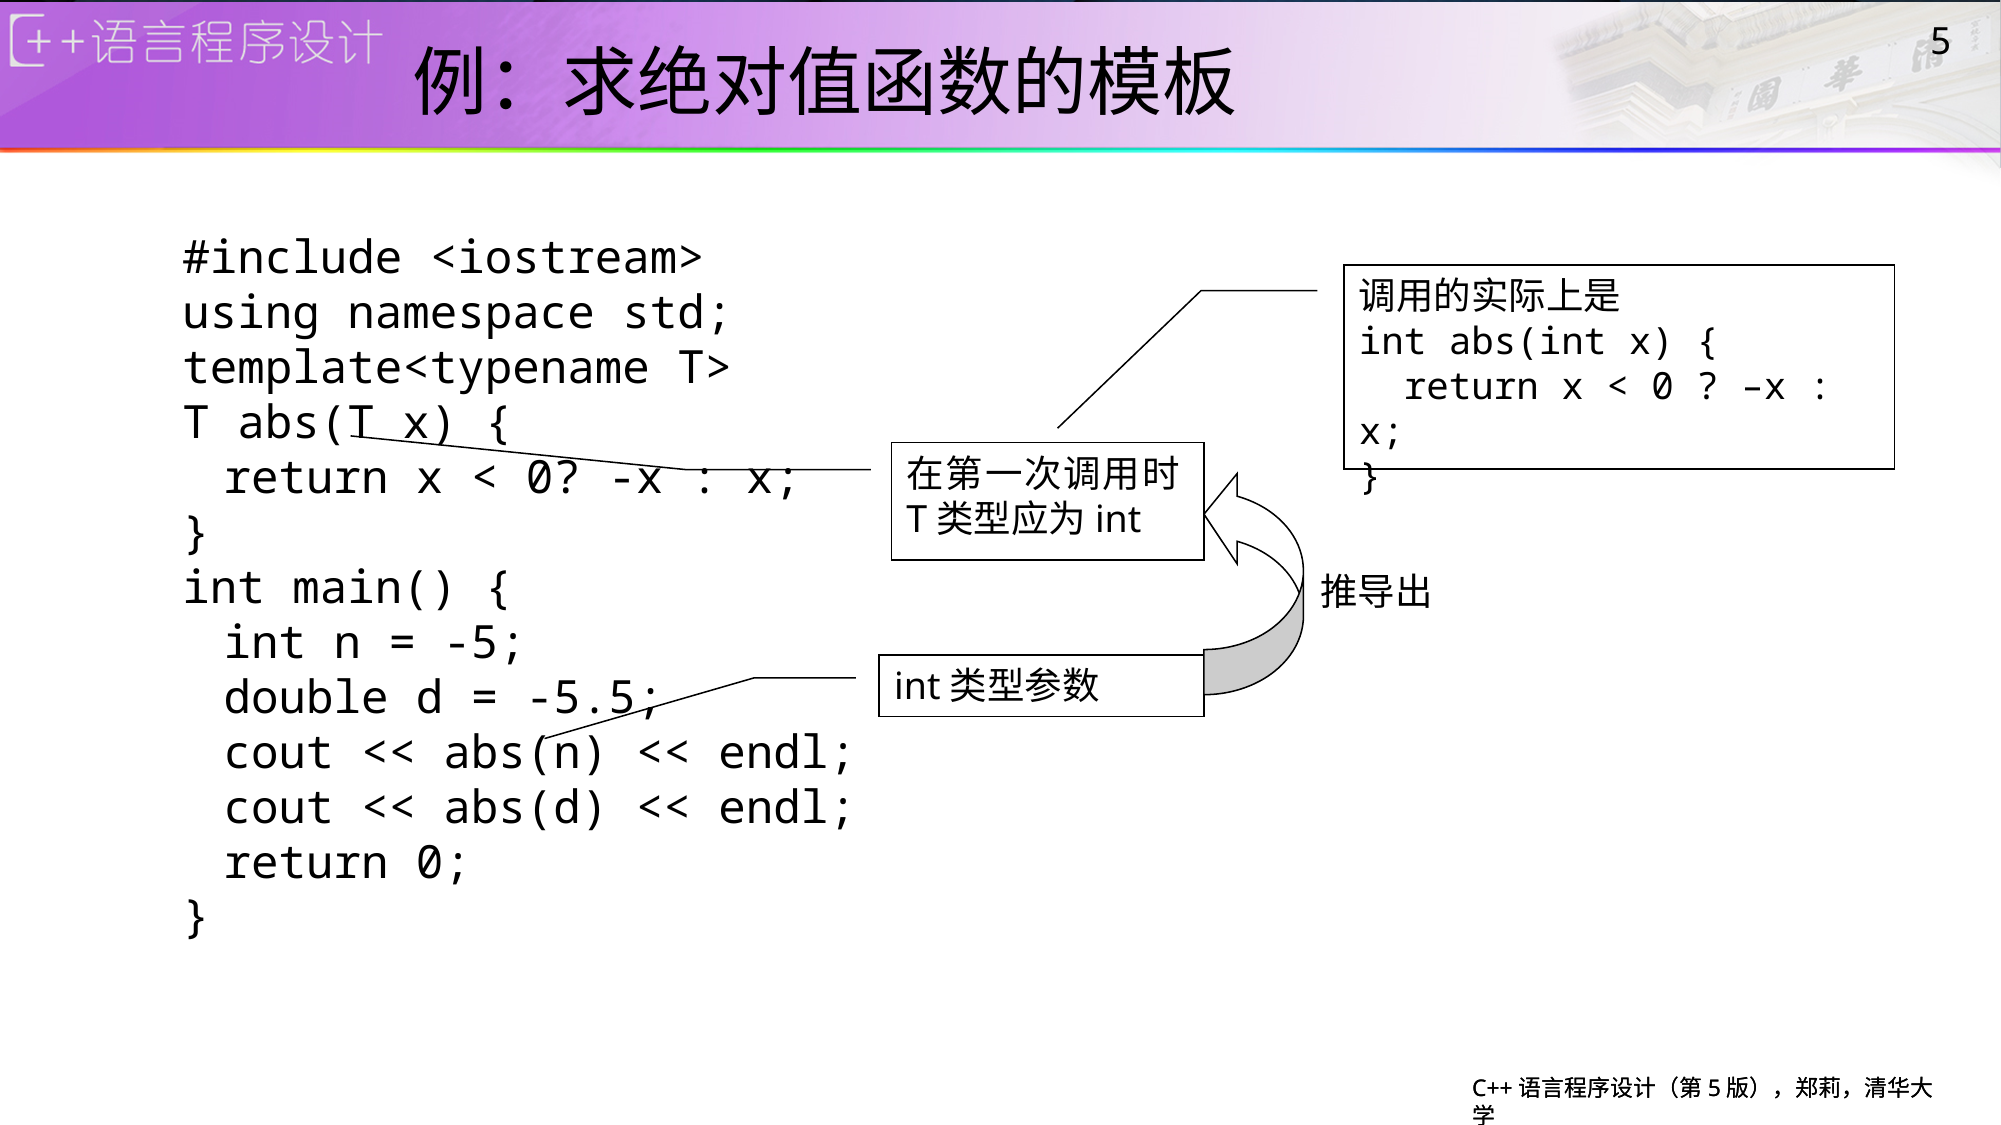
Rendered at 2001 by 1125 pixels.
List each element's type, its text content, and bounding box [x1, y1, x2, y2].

text_box int类型参数 [879, 654, 1204, 717]
slide_number 5 [1516, 12, 1967, 73]
text_box [1203, 473, 1304, 695]
text_box 推导出 [1304, 560, 1500, 608]
text_box 在第一次调用时T类型应为int [891, 442, 1204, 561]
title 例：求绝对值函数的模板 [397, 9, 1901, 149]
list #include <iostream> using namespace std; template<typename T> T abs(T x) { return x < 0? -x : x; } int main() { int n = -5; double d = -5.5; cout << abs(n) << endl; cout << abs(d) << endl; return 0; } [149, 219, 873, 1006]
picture [0, 0, 2001, 1125]
text_box 调用的实际上是 int abs(int x) { return x < 0 ? –x : x; } [1343, 264, 1895, 470]
